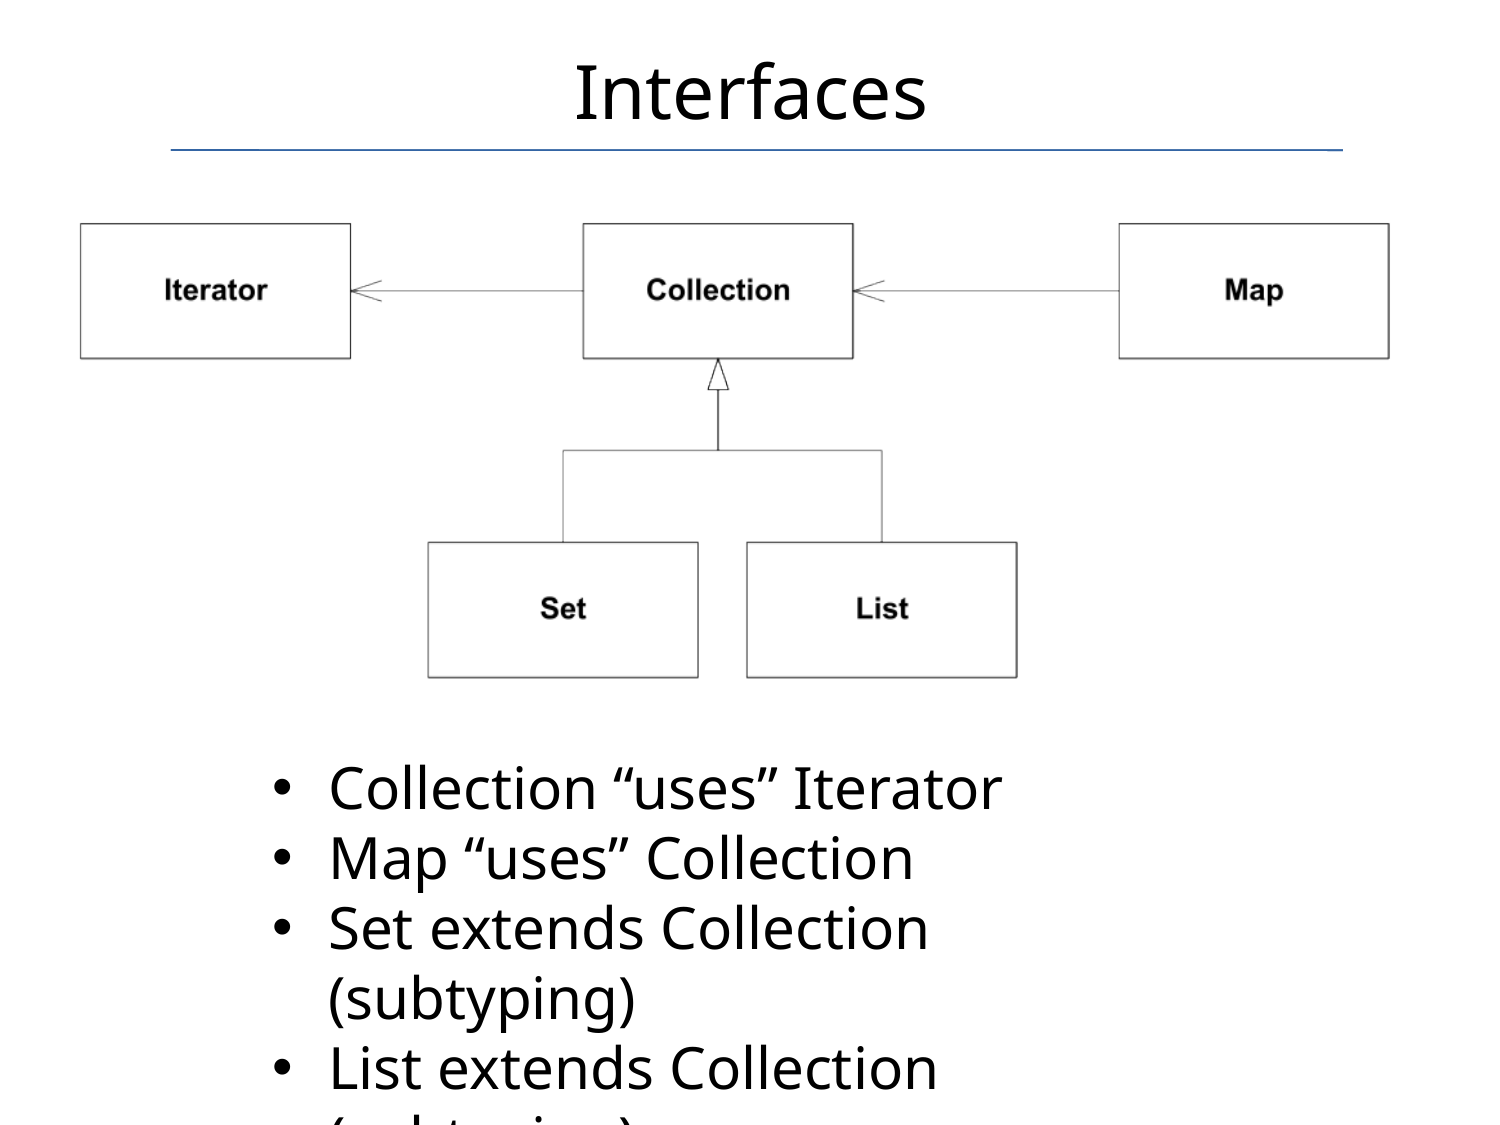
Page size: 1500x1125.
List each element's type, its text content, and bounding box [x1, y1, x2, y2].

text_box Interfaces [75, 35, 1428, 143]
picture [76, 219, 1395, 684]
text_box Collection “uses” Iterator Map “uses” Collection Set extends Collection (subtyping)‏ List extends Collection (subtyping)‏ [265, 751, 1233, 1125]
